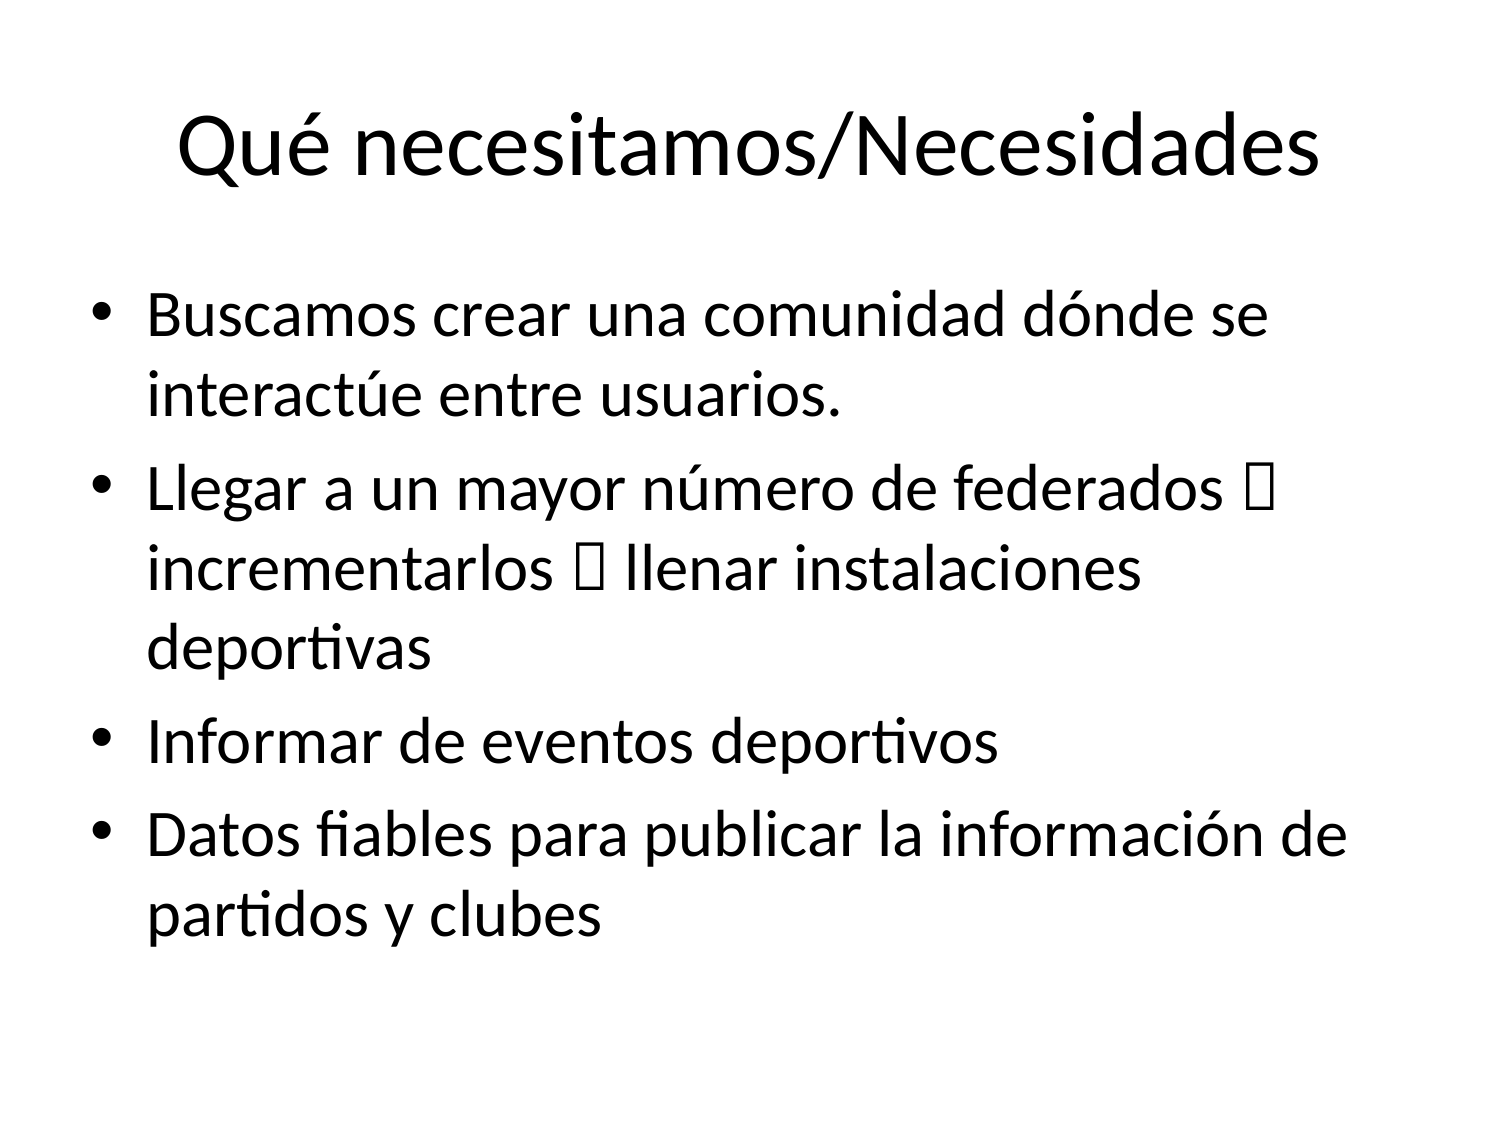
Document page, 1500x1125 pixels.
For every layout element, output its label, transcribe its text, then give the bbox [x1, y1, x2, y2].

title Qué necesitamos/Necesidades [75, 45, 1425, 233]
list Buscamos crear una comunidad dónde se interactúe entre usuarios. Llegar a un mayor número de federados  incrementarlos  llenar instalaciones deportivas Informar de eventos deportivos Datos fiables para publicar la información de partidos y clubes [75, 262, 1425, 1005]
